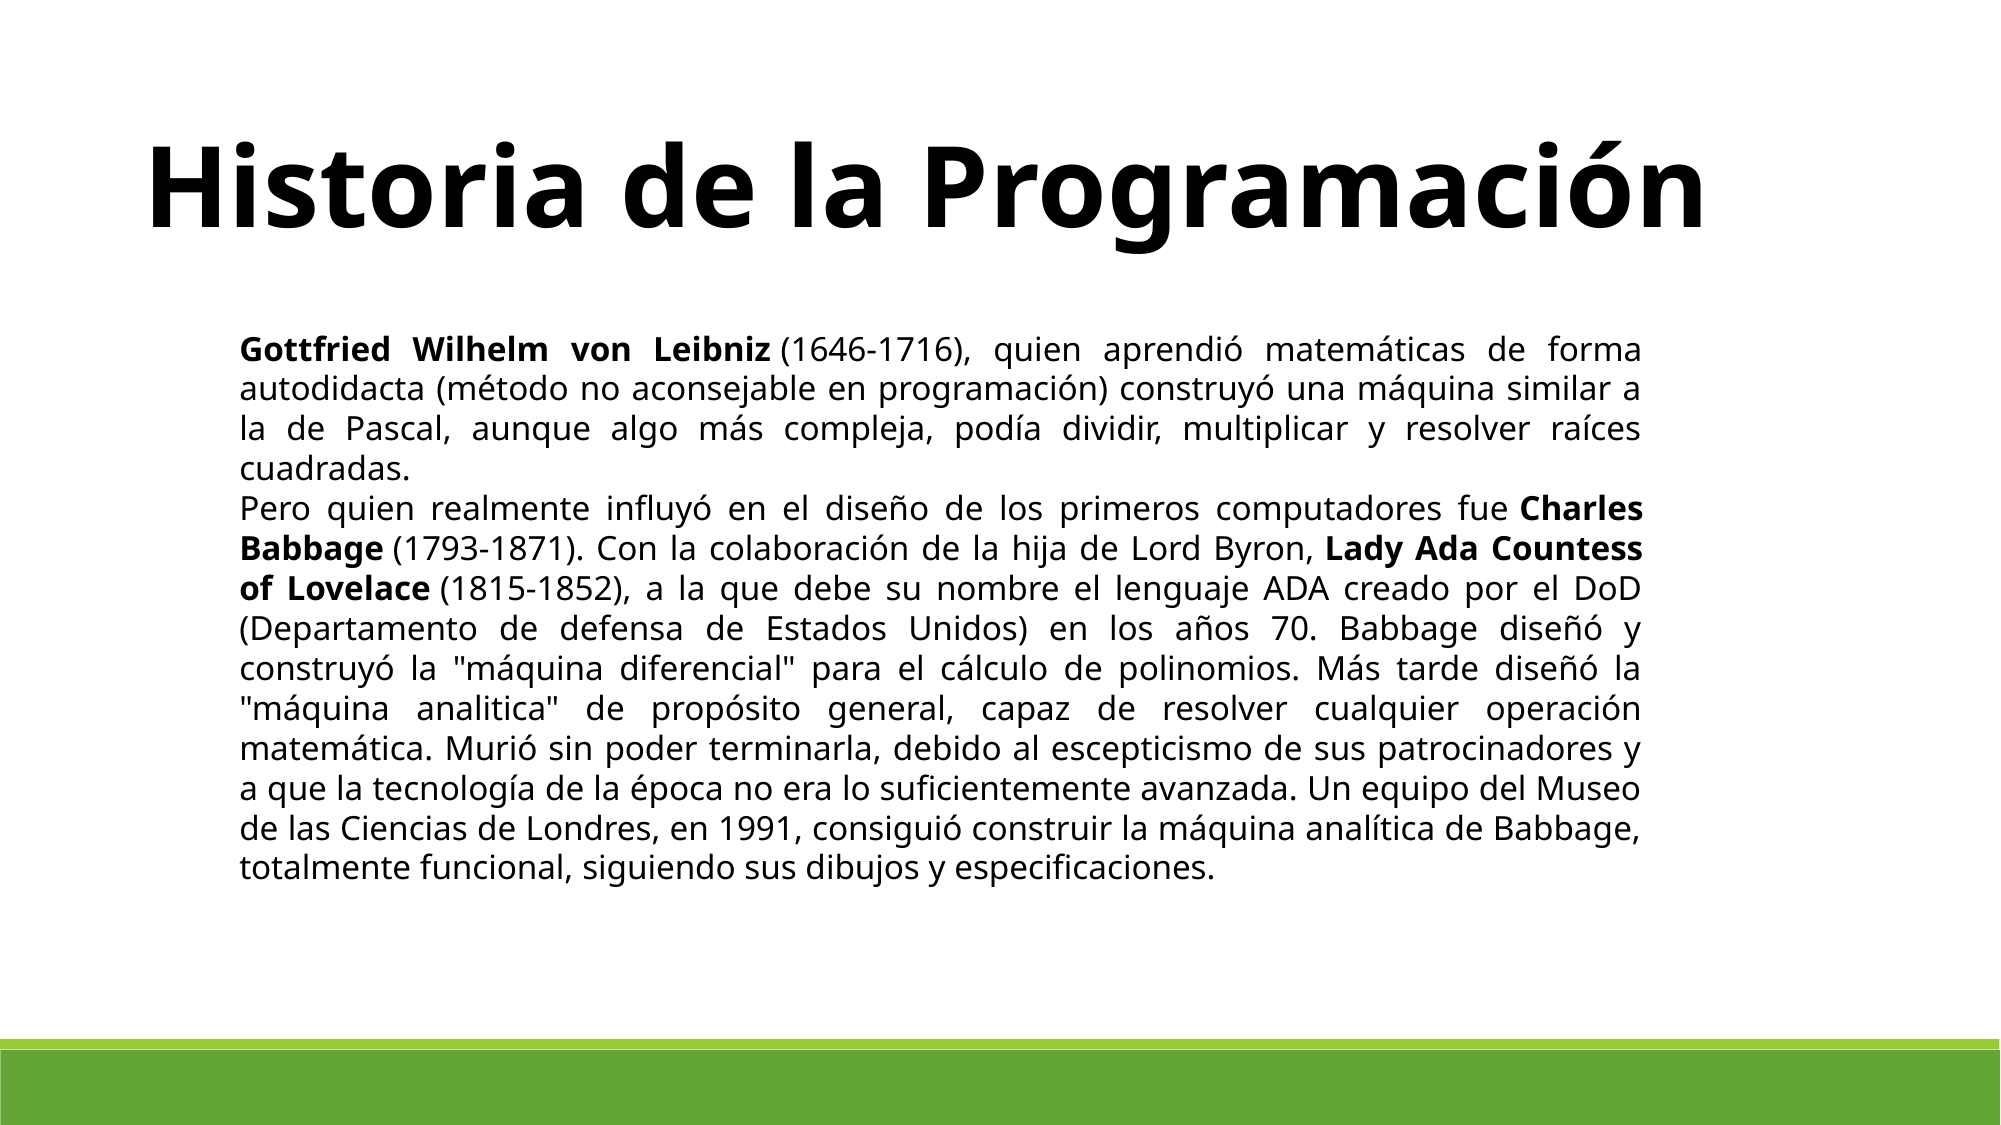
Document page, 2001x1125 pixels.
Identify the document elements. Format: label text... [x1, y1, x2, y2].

text_box Historia de la Programación [128, 107, 1755, 258]
text_box Gottfried Wilhelm von Leibniz (1646-1716), quien aprendió matemáticas de forma autodidacta (método no aconsejable en programación) construyó una máquina similar a la de Pascal, aunque algo más compleja, podía dividir, multiplicar y resolver raíces cuadradas. Pero quien realmente influyó en el diseño de los primeros computadores fue Charles Babbage (1793-1871). Con la colaboración de la hija de Lord Byron, Lady Ada Countess of Lovelace (1815-1852), a la que debe su nombre el lenguaje ADA creado por el DoD (Departamento de defensa de Estados Unidos) en los años 70. Babbage diseñó y construyó la "máquina diferencial" para el cálculo de polinomios. Más tarde diseñó la "máquina analitica" de propósito general, capaz de resolver cualquier operación matemática. Murió sin poder terminarla, debido al escepticismo de sus patrocinadores y a que la tecnología de la época no era lo suficientemente avanzada. Un equipo del Museo de las Ciencias de Londres, en 1991, consiguió construir la máquina analítica de Babbage, totalmente funcional, siguiendo sus dibujos y especificaciones. [224, 320, 1659, 894]
